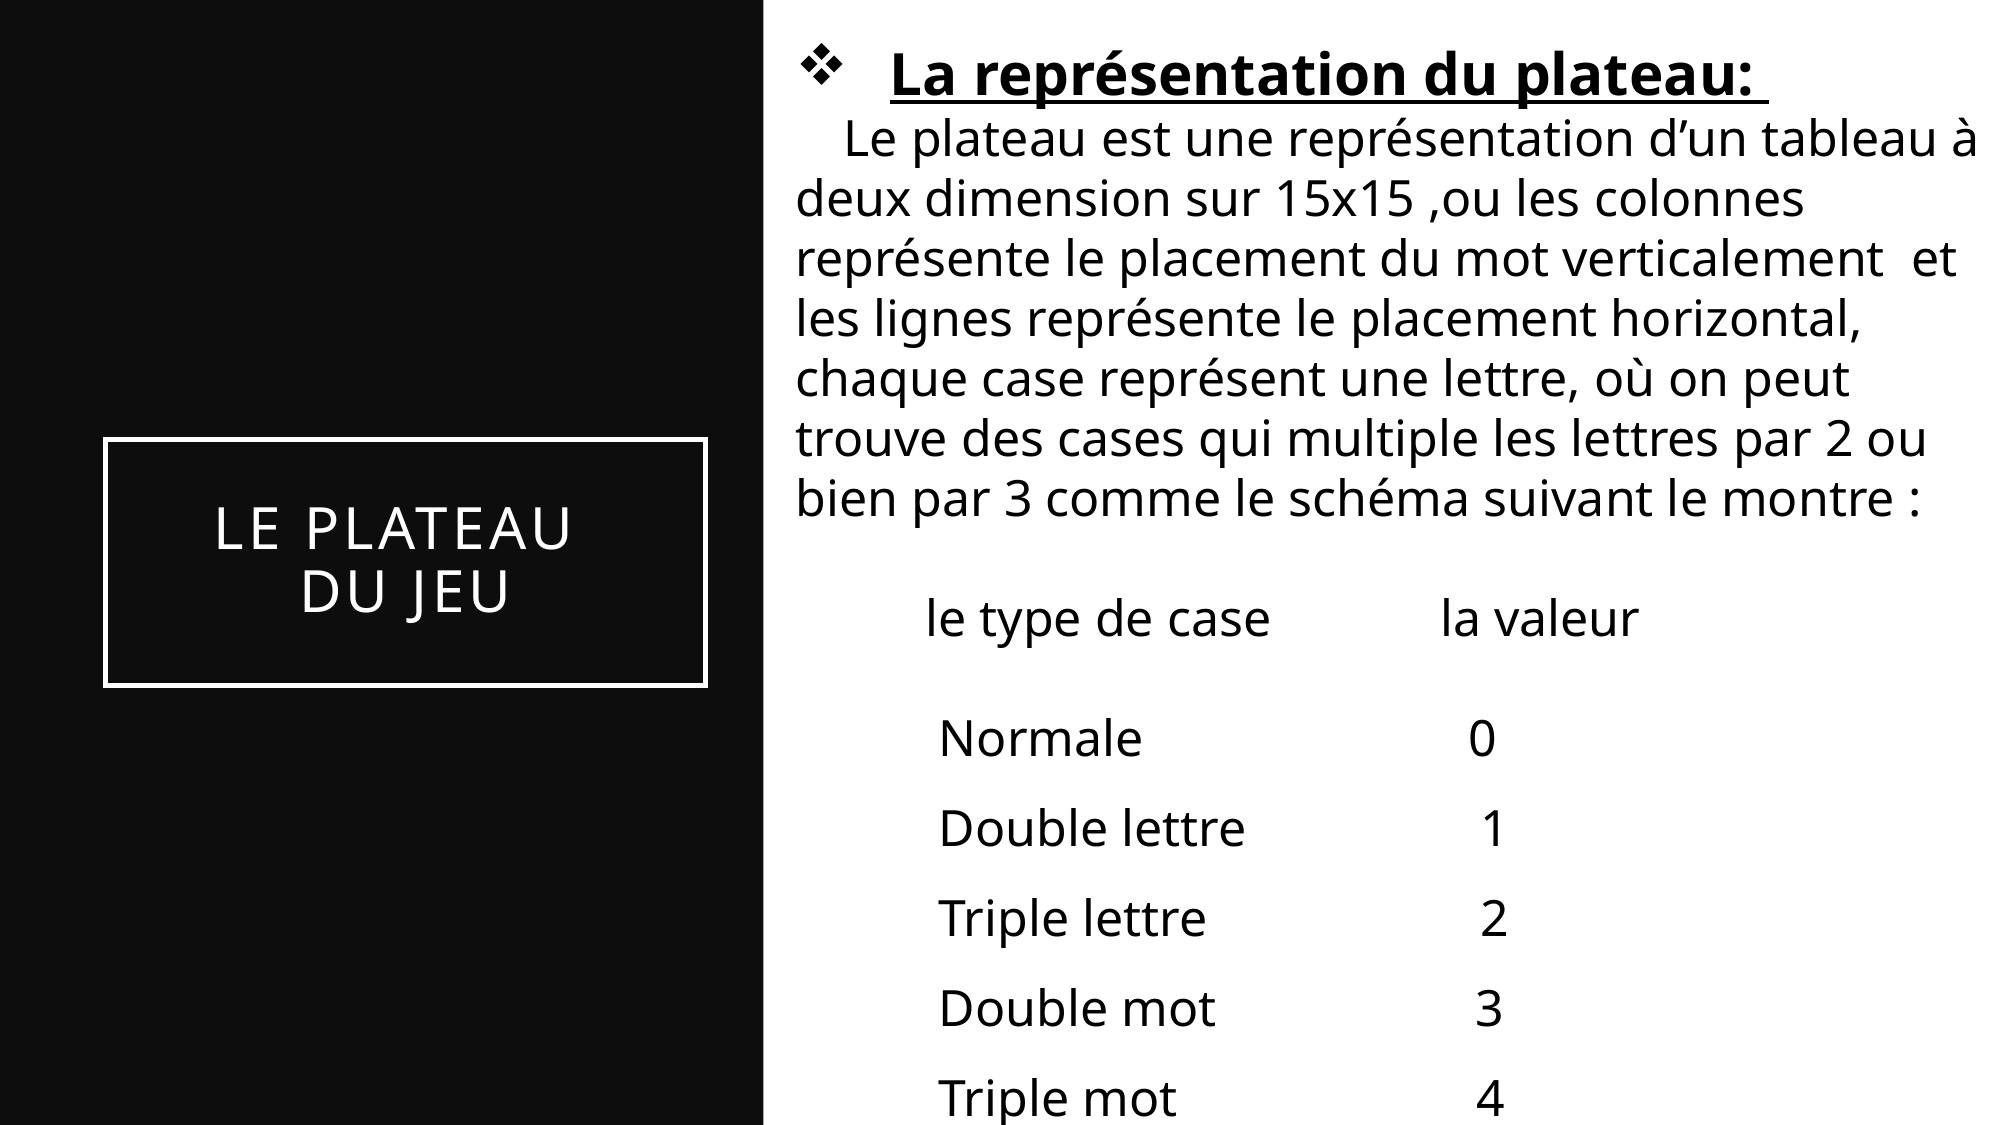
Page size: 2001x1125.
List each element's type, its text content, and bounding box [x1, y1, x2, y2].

text_box [764, 0, 2000, 1125]
title Le plateau du jeu [103, 437, 708, 688]
text_box La représentation du plateau: Le plateau est une représentation d’un tableau à deux dimension sur 15x15 ,ou les colonnes représente le placement du mot verticalement et les lignes représente le placement horizontal, chaque case représent une lettre, où on peut trouve des cases qui multiple les lettres par 2 ou bien par 3 comme le schéma suivant le montre : le type de case la valeur Normale 0 Double lettre 1 Triple lettre 2 Double mot 3 Triple mot 4 [780, 29, 2000, 1125]
text_box [0, 0, 764, 1125]
